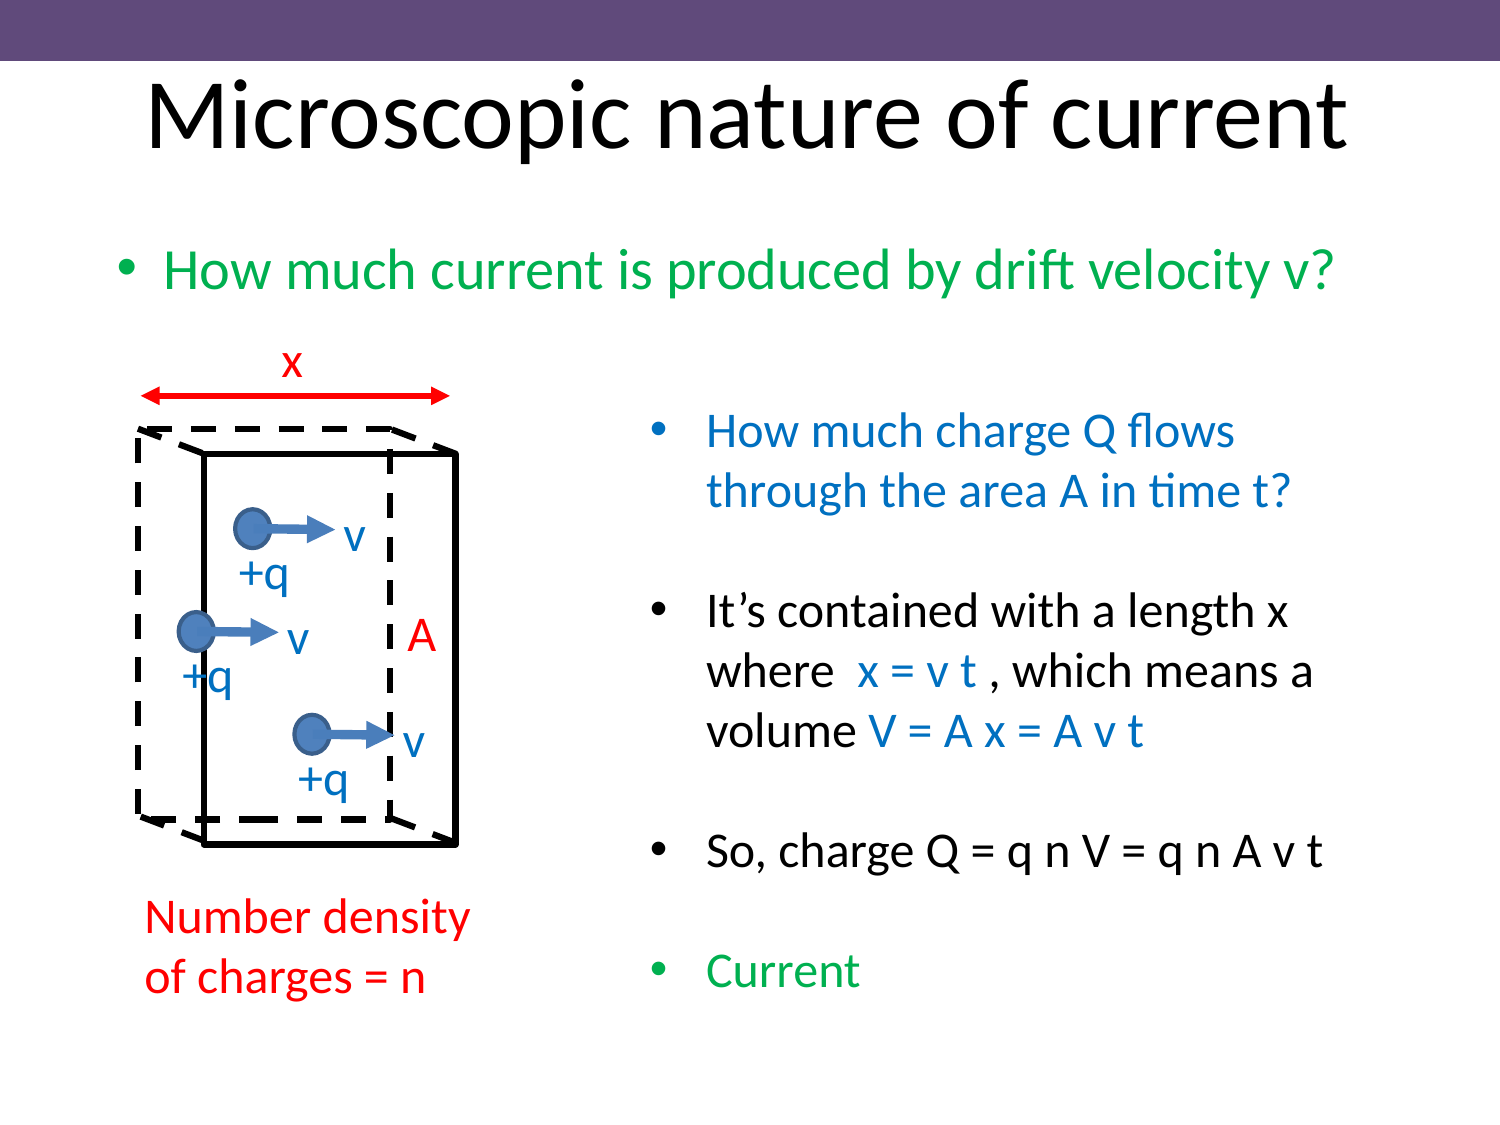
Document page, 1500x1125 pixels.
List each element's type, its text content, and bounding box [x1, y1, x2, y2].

text_box A [392, 594, 450, 669]
text_box x [266, 320, 326, 393]
text_box Number density of charges = n [129, 875, 500, 1011]
text_box v [387, 699, 441, 775]
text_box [391, 429, 459, 455]
text_box [292, 712, 332, 737]
text_box [390, 462, 458, 817]
text_box Microscopic nature of current [0, 45, 1495, 172]
text_box +q [283, 737, 378, 813]
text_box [140, 816, 207, 842]
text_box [391, 818, 458, 844]
text_box How much current is produced by drift velocity v? [101, 224, 1386, 309]
text_box [136, 427, 392, 821]
text_box [176, 609, 216, 635]
text_box [0, 0, 1500, 61]
text_box [208, 820, 387, 847]
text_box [137, 428, 204, 454]
text_box v [272, 597, 325, 672]
text_box +q [167, 635, 262, 710]
